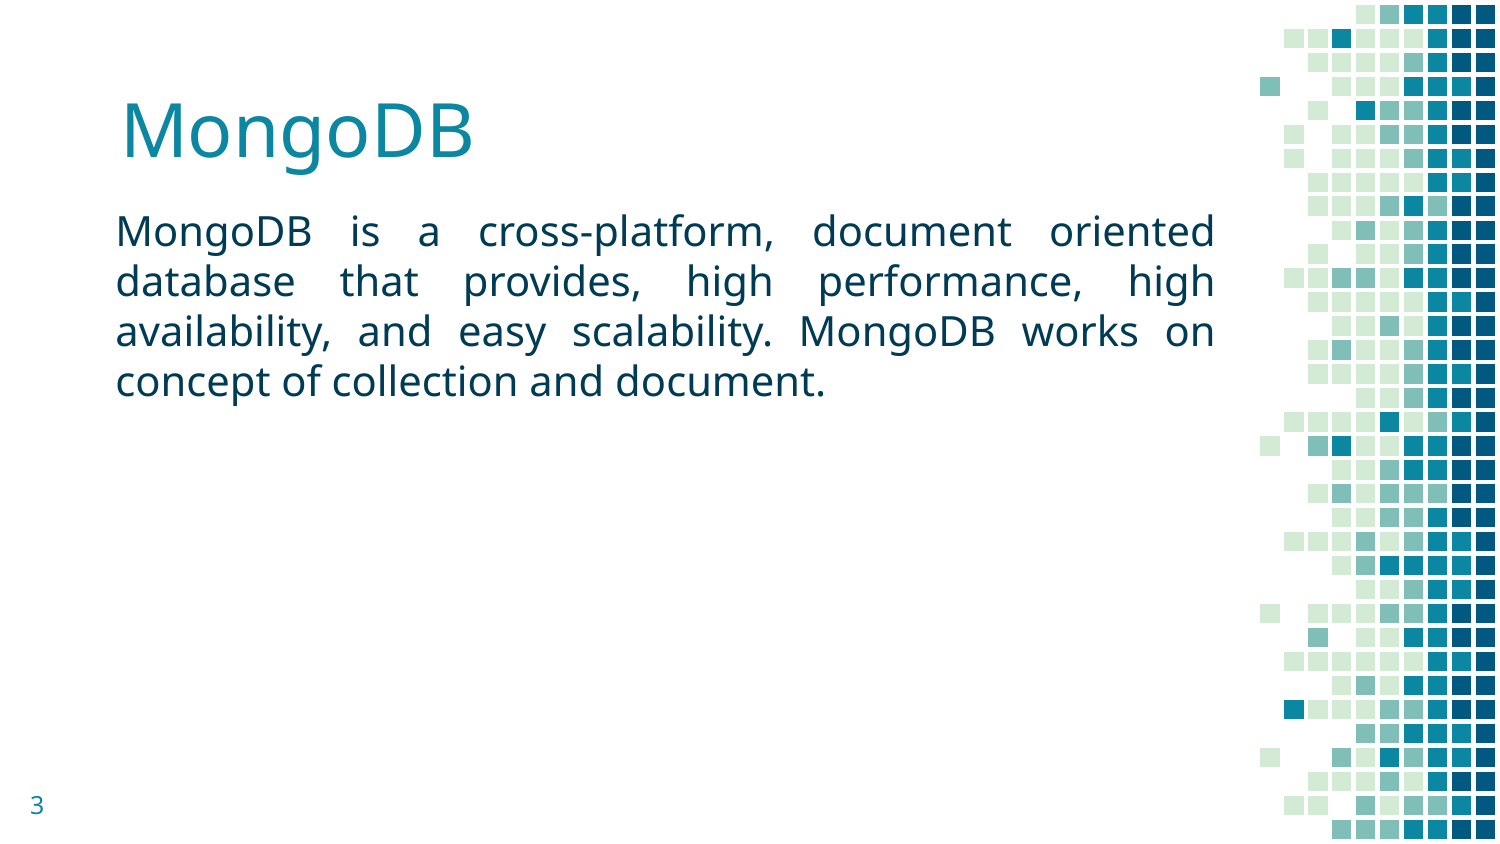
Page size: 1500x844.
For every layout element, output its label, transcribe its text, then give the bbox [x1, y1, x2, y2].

text_box MongoDB [105, 46, 1215, 188]
text_box MongoDB is a cross-platform, document oriented database that provides, high performance, high availability, and easy scalability. MongoDB works on concept of collection and document. [87, 190, 1232, 654]
slide_number 3 [15, 774, 105, 839]
